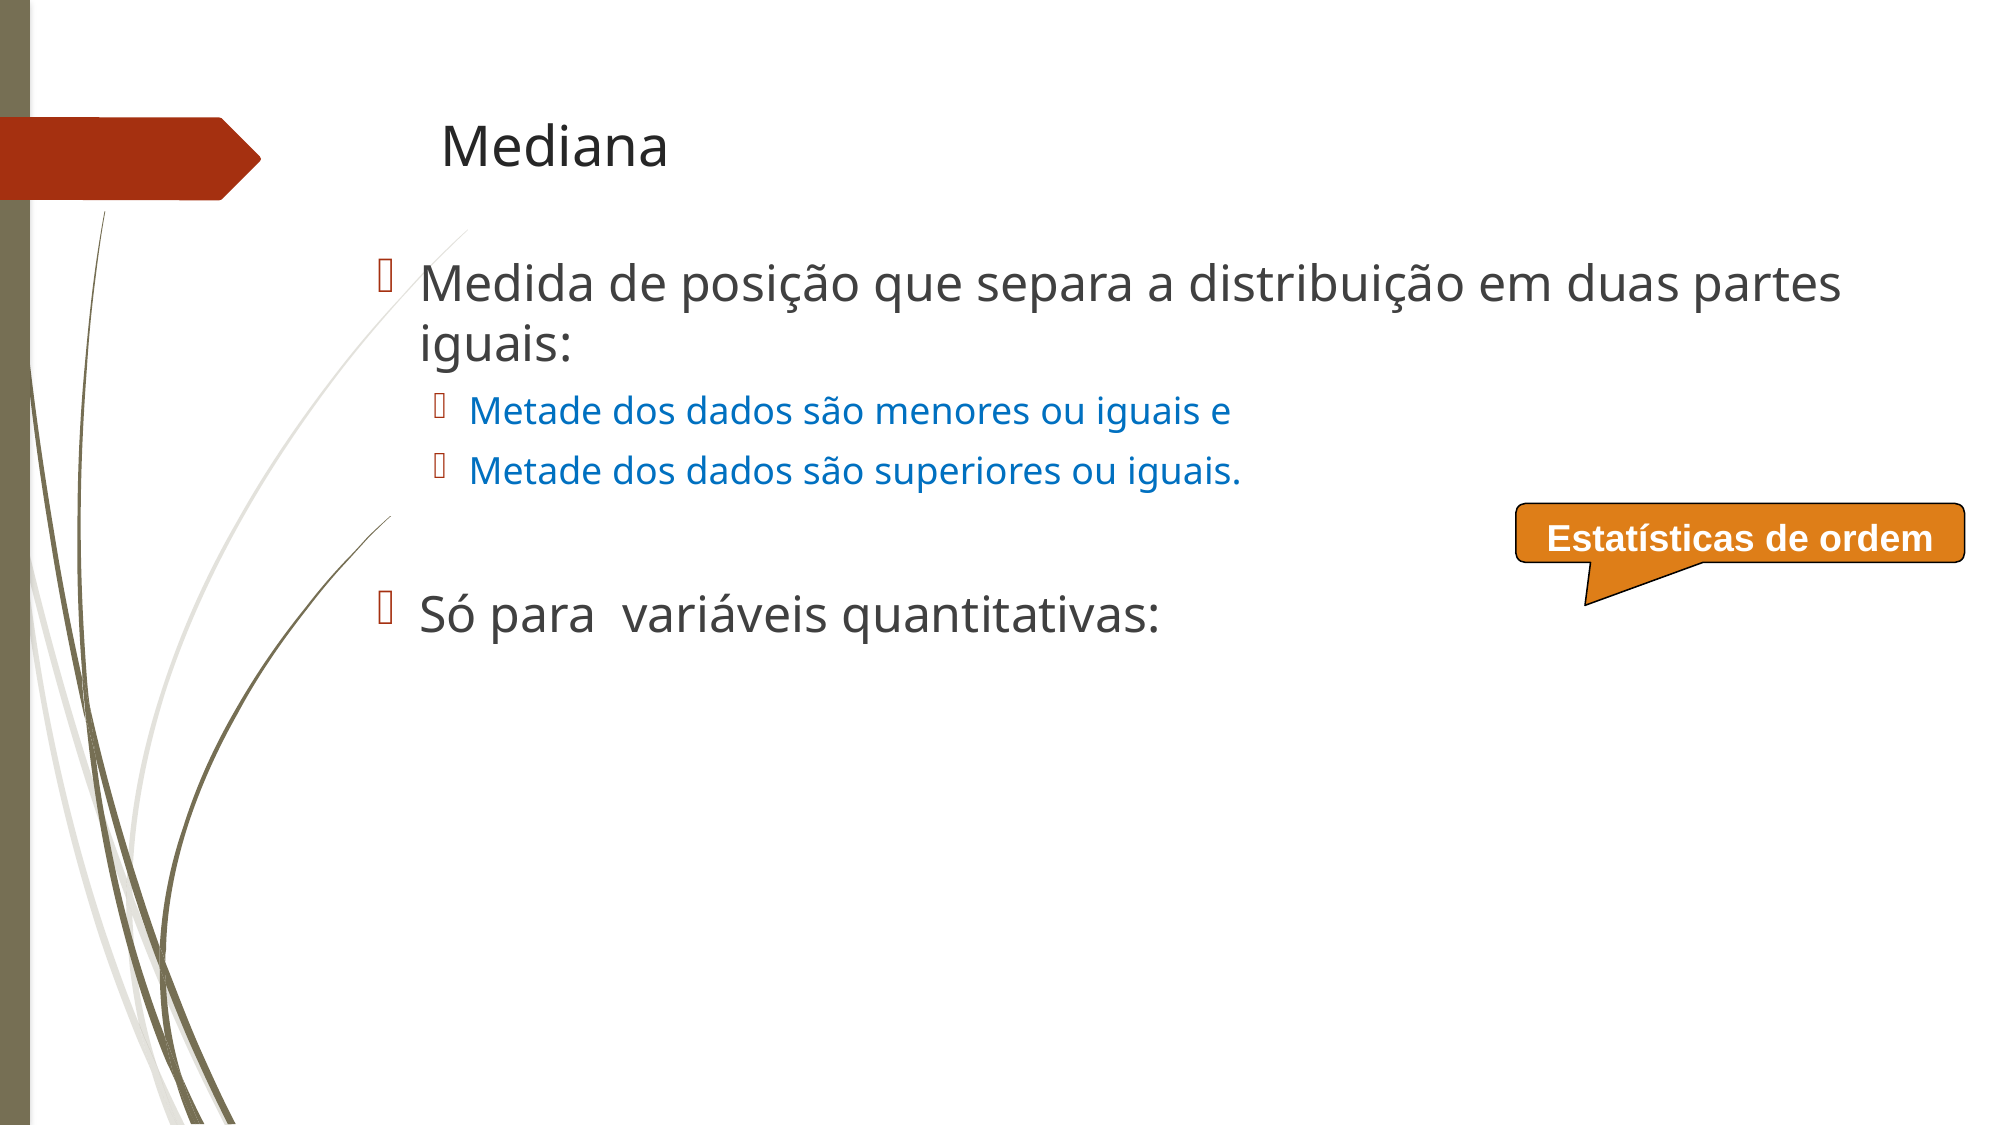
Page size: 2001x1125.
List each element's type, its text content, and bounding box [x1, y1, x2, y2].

text_box Estatísticas de ordem [1515, 503, 1965, 606]
title Mediana [425, 102, 1888, 313]
